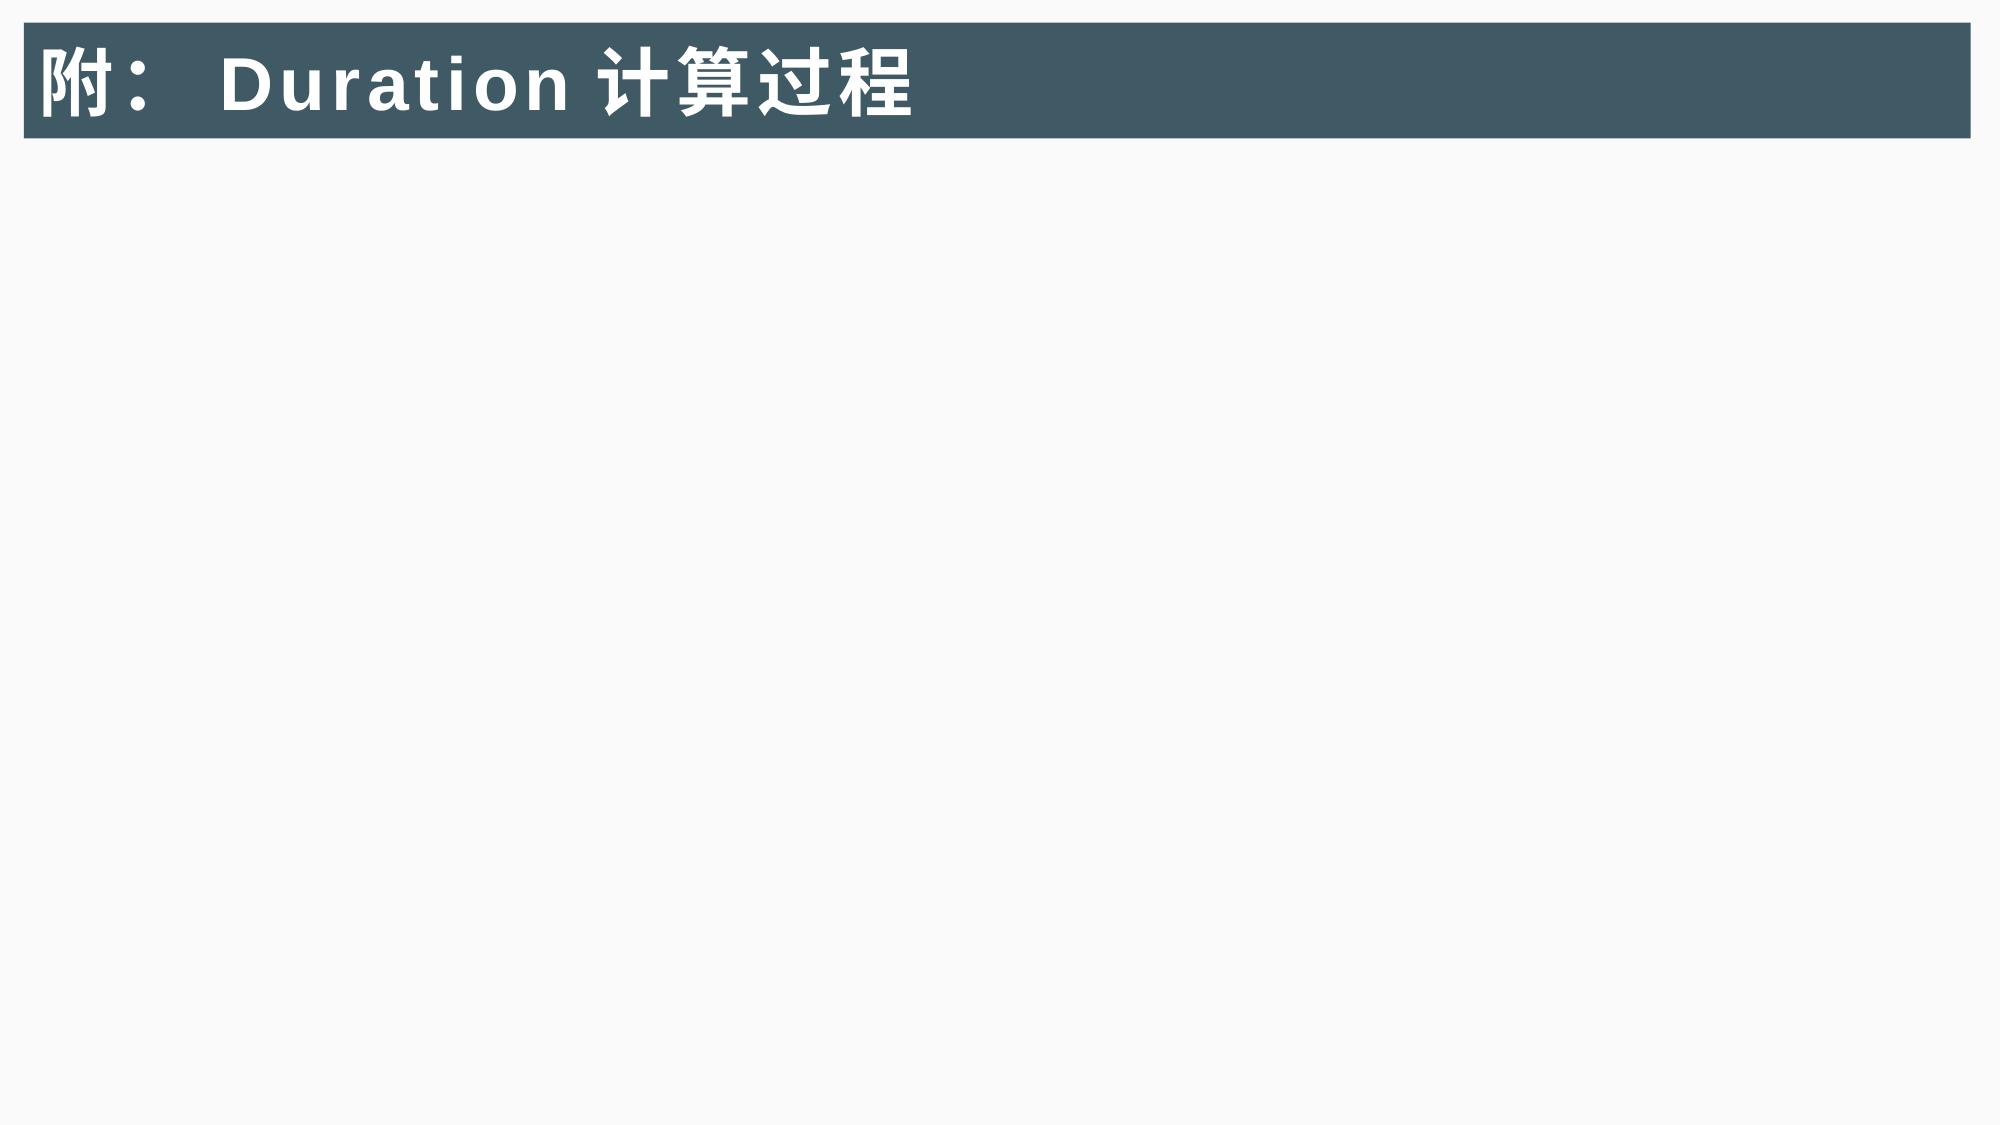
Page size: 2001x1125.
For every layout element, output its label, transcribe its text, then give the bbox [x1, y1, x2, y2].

title 附：Duration计算过程 [23, 22, 1971, 139]
